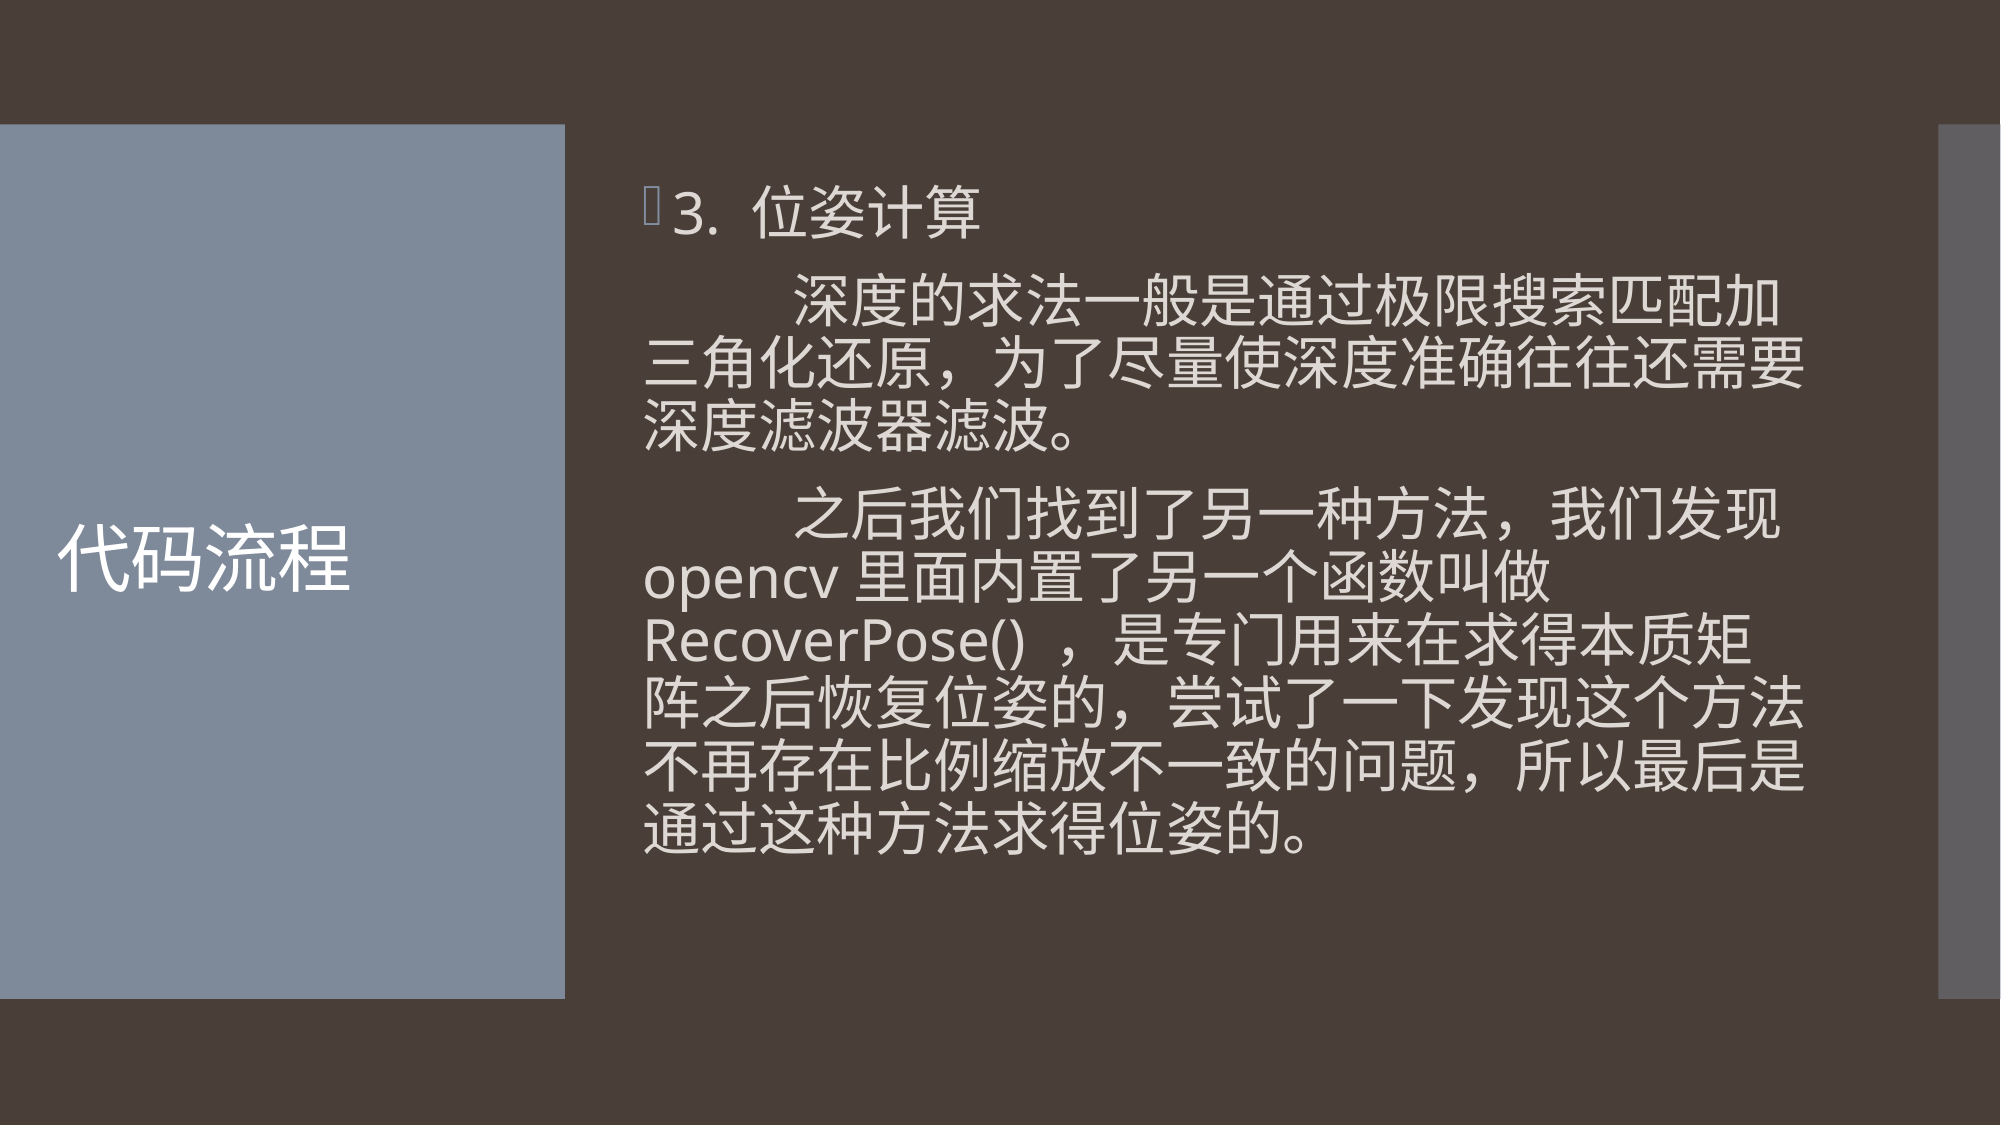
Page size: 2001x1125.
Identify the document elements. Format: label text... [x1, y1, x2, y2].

title 代码流程 [41, 184, 525, 940]
list 3. 位姿计算 深度的求法一般是通过极限搜索匹配加三角化还原，为了尽量使深度准确往往还需要深度滤波器滤波。 之后我们找到了另一种方法，我们发现opencv里面内置了另一个函数叫做RecoverPose() ，是专门用来在求得本质矩阵之后恢复位姿的，尝试了一下发现这个方法不再存在比例缩放不一致的问题，所以最后是通过这种方法求得位姿的。 [627, 184, 1827, 601]
text_box [626, 601, 1827, 1000]
